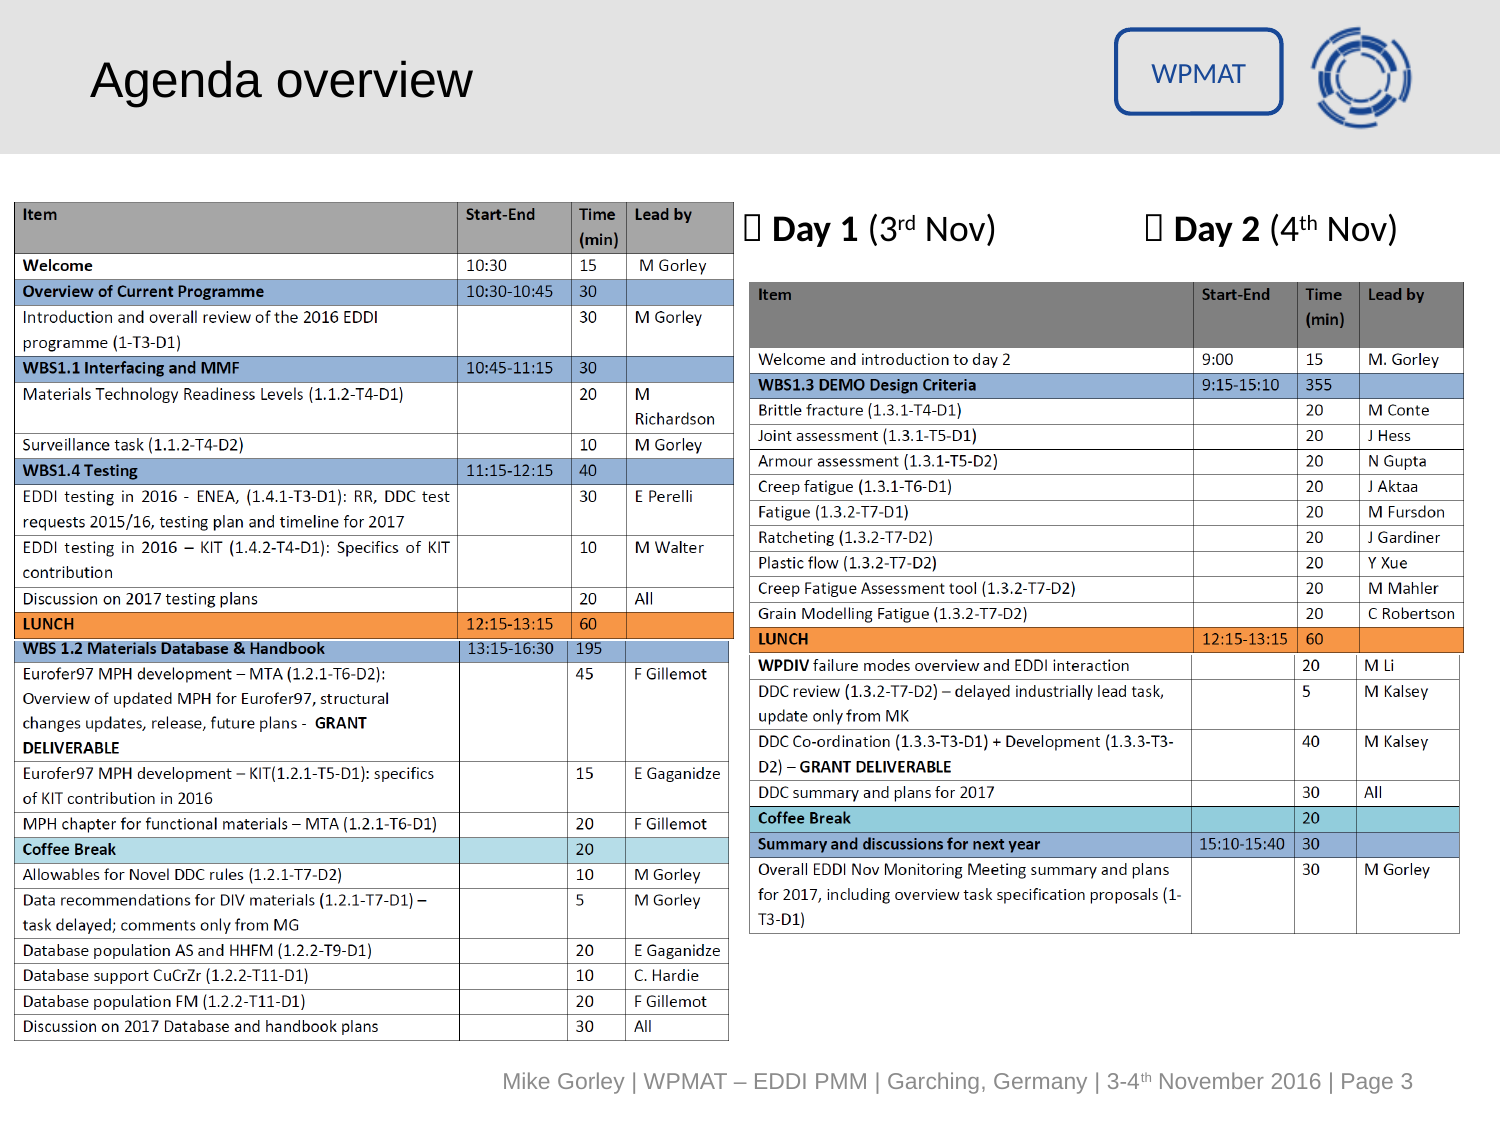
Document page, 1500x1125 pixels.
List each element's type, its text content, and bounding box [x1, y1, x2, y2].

text_box WPMAT [1114, 27, 1284, 116]
text_box  Day 1 (3rd Nov) [743, 196, 1074, 256]
text_box  Day 2 (4th Nov) [1128, 196, 1436, 256]
title Agenda overview [75, 4, 1294, 151]
picture [0, 0, 1500, 154]
picture [5, 196, 1482, 1057]
footer Mike Gorley | WPMAT – EDDI PMM | Garching, Germany | 3-4th November 2016 | Page 3 [76, 1058, 1429, 1103]
